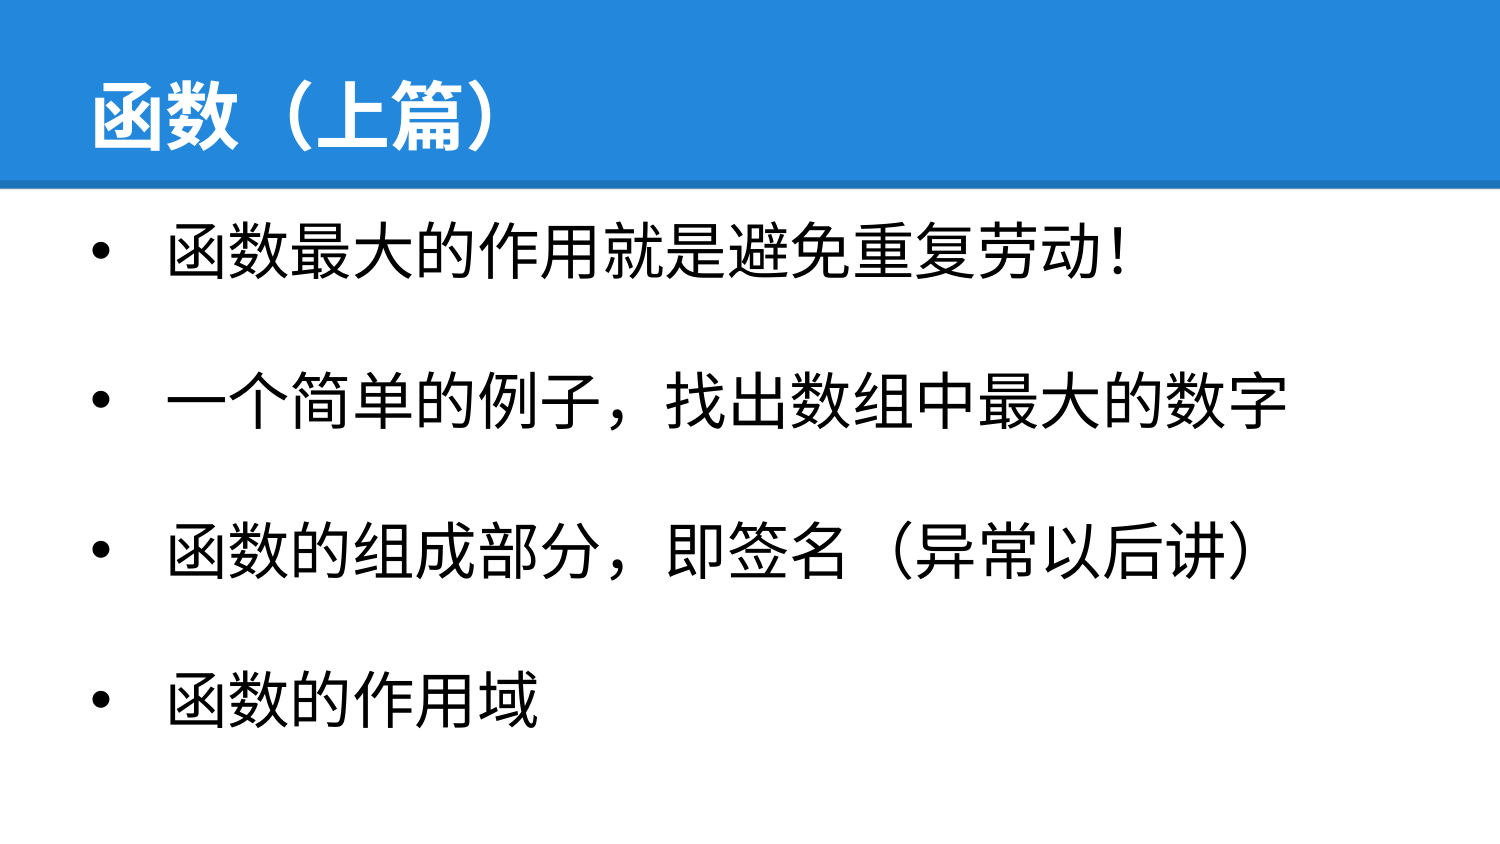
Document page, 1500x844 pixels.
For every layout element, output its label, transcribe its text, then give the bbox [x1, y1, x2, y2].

title 函数（上篇） [75, 33, 1425, 175]
list 函数最大的作用就是避免重复劳动！ 一个简单的例子，找出数组中最大的数字 函数的组成部分，即签名（异常以后讲） 函数的作用域 [75, 196, 1425, 808]
